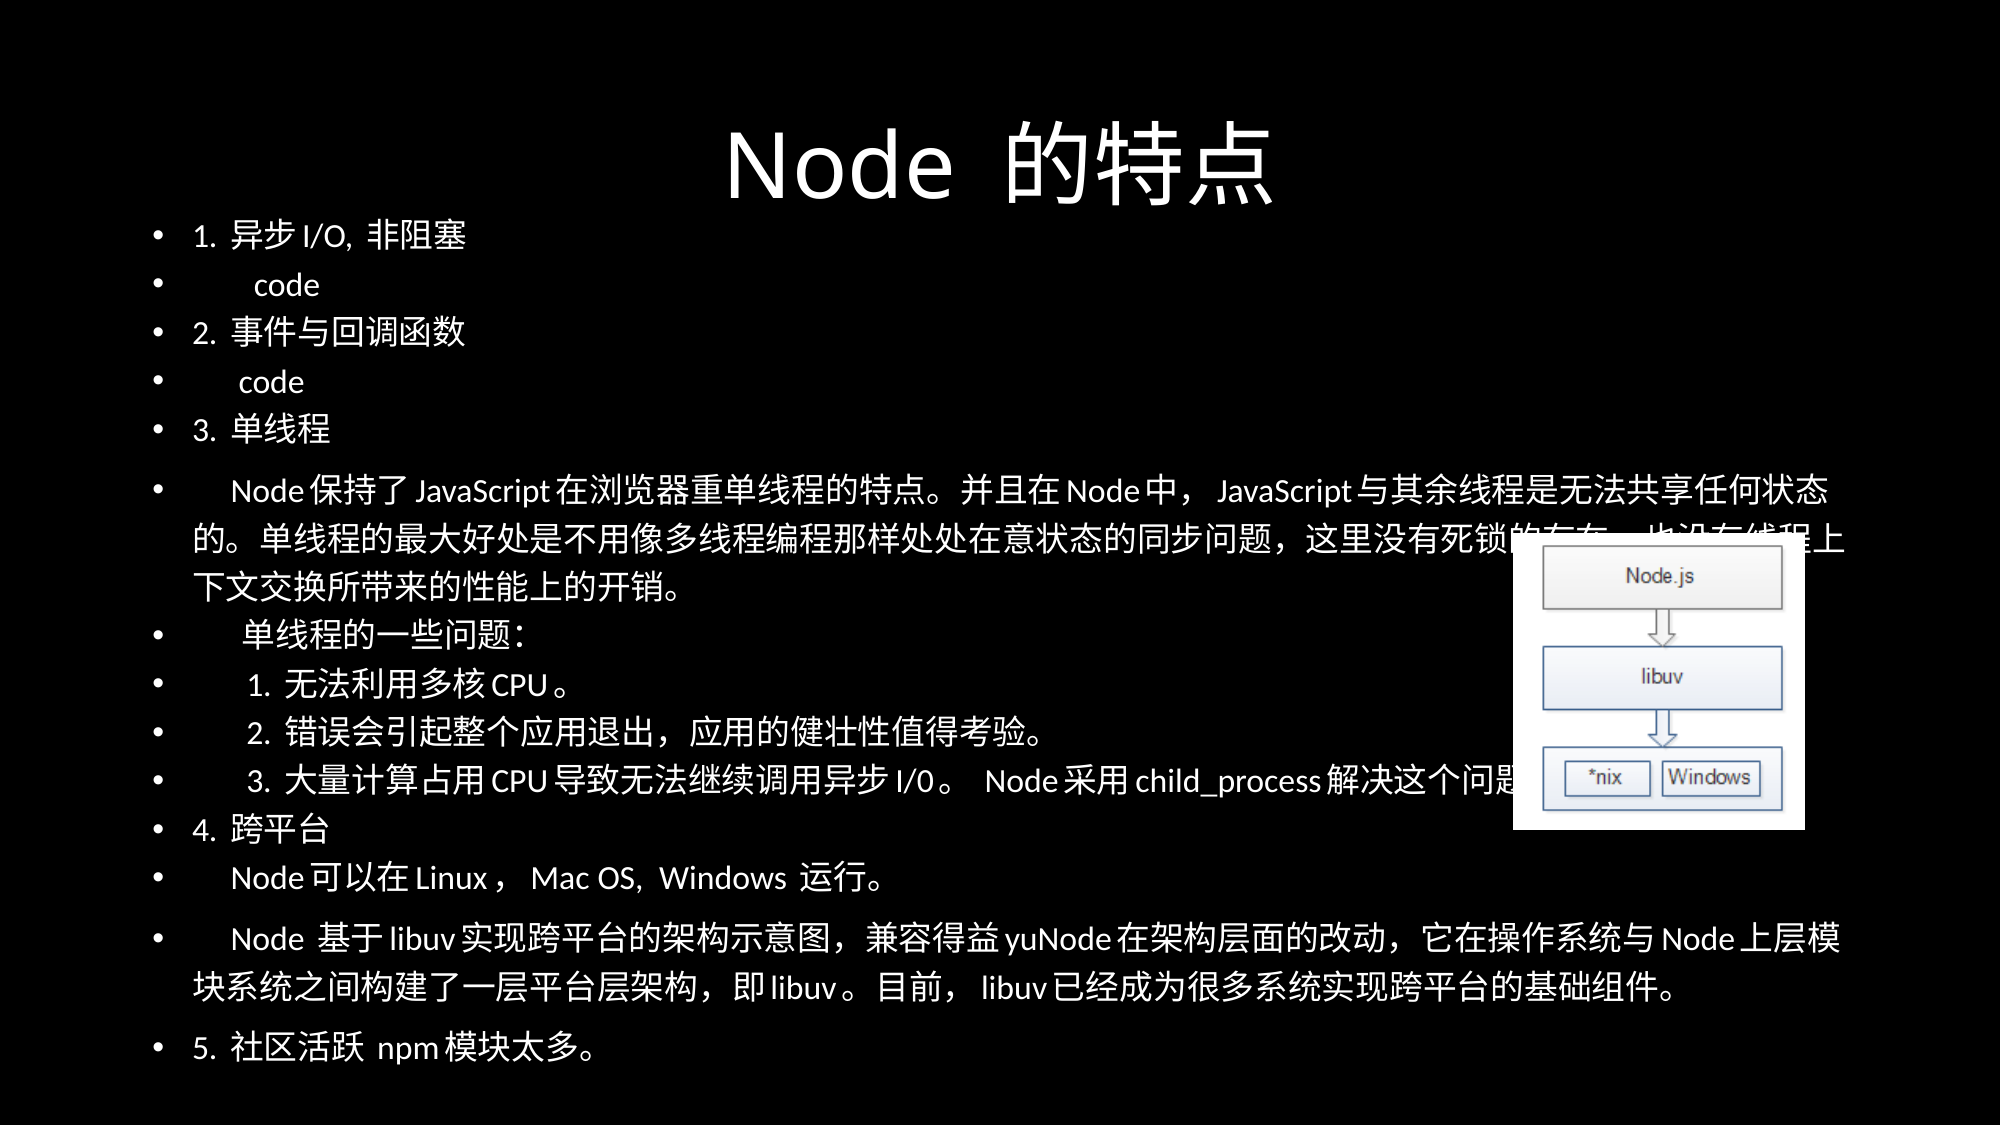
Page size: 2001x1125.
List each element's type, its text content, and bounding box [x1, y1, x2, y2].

list 1. 异步I/O, 非阻塞 code 2. 事件与回调函数 code 3. 单线程 Node保持了JavaScript在浏览器重单线程的特点。并且在Node中，JavaScript与其余线程是无法共享任何状态的。单线程的最大好处是不用像多线程编程那样处处在意状态的同步问题，这里没有死锁的存在，也没有线程上下文交换所带来的性能上的开销。 单线程的一些问题： 1. 无法利用多核CPU。 2. 错误会引起整个应用退出，应用的健壮性值得考验。 3. 大量计算占用CPU导致无法继续调用异步I/0。 Node采用child_process解决这个问题。 4. 跨平台 Node可以在Linux，Mac OS, Windows 运行。 Node 基于libuv实现跨平台的架构示意图，兼容得益yuNode在架构层面的改动，它在操作系统与Node上层模块系统之间构建了一层平台层架构，即libuv。目前，libuv已经成为很多系统实现跨平台的基础组件。 5. 社区活跃 npm模块太多。 [137, 211, 1863, 1086]
title Node 的特点 [137, 59, 1863, 211]
picture [1513, 533, 1805, 830]
